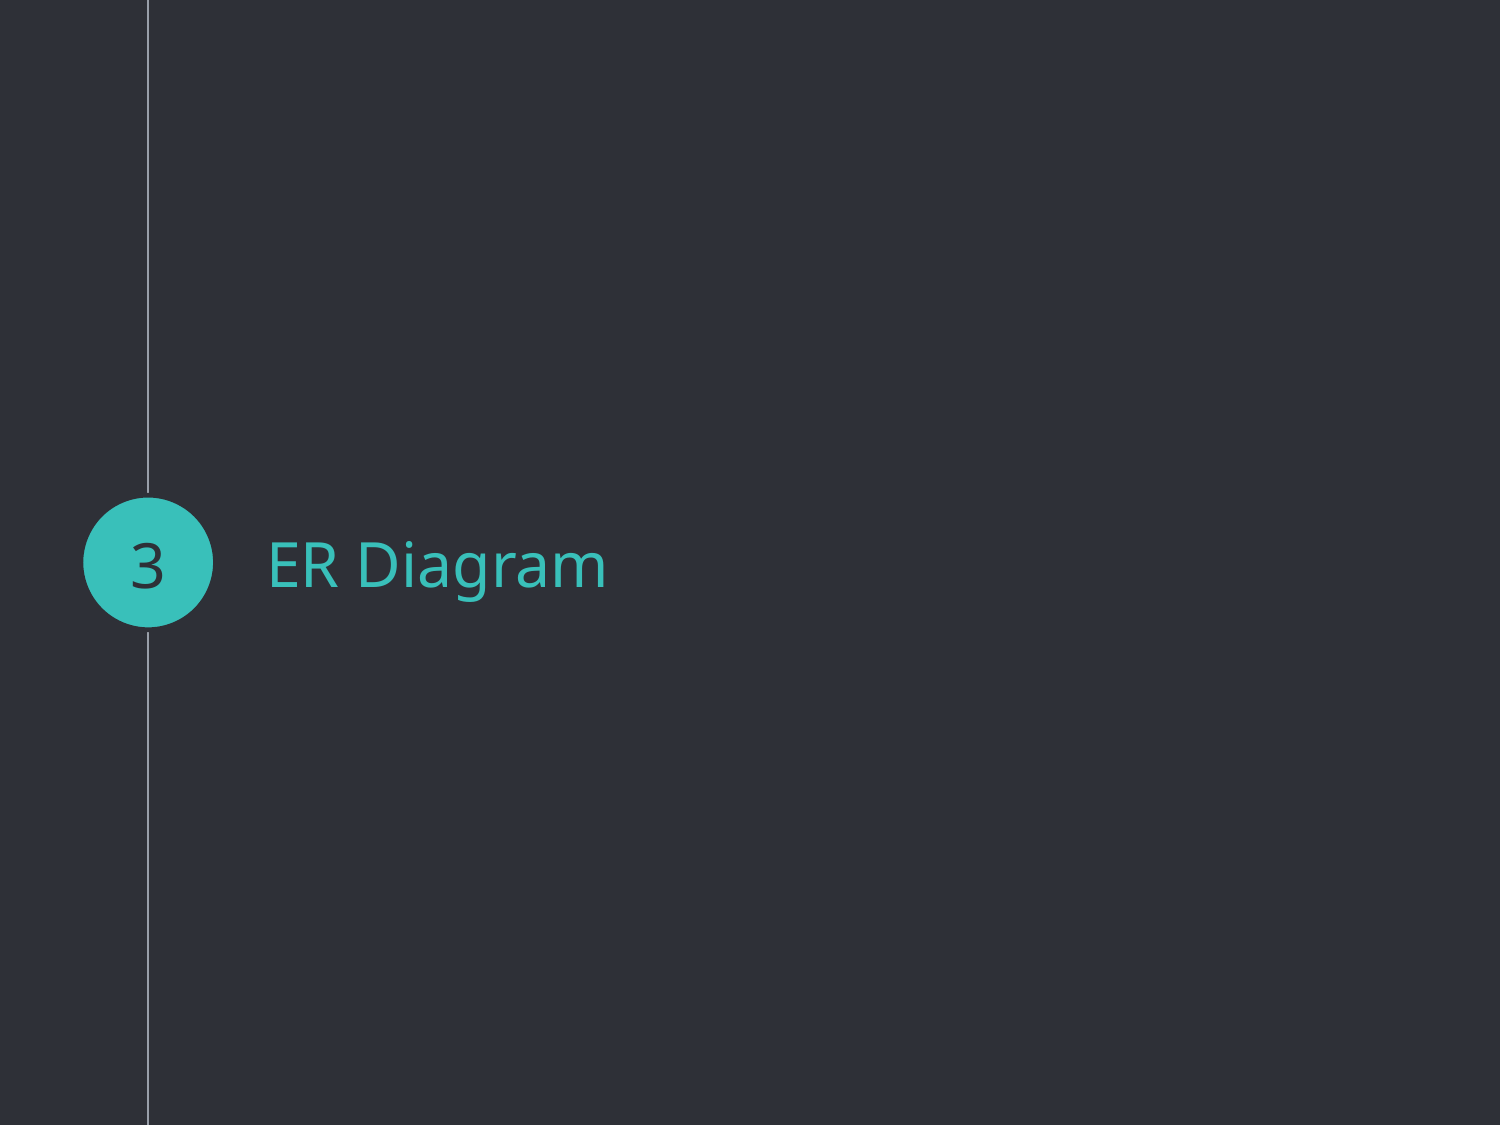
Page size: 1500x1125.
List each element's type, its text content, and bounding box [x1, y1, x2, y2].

text_box 3 [82, 498, 215, 628]
title ER Diagram [250, 504, 1362, 622]
